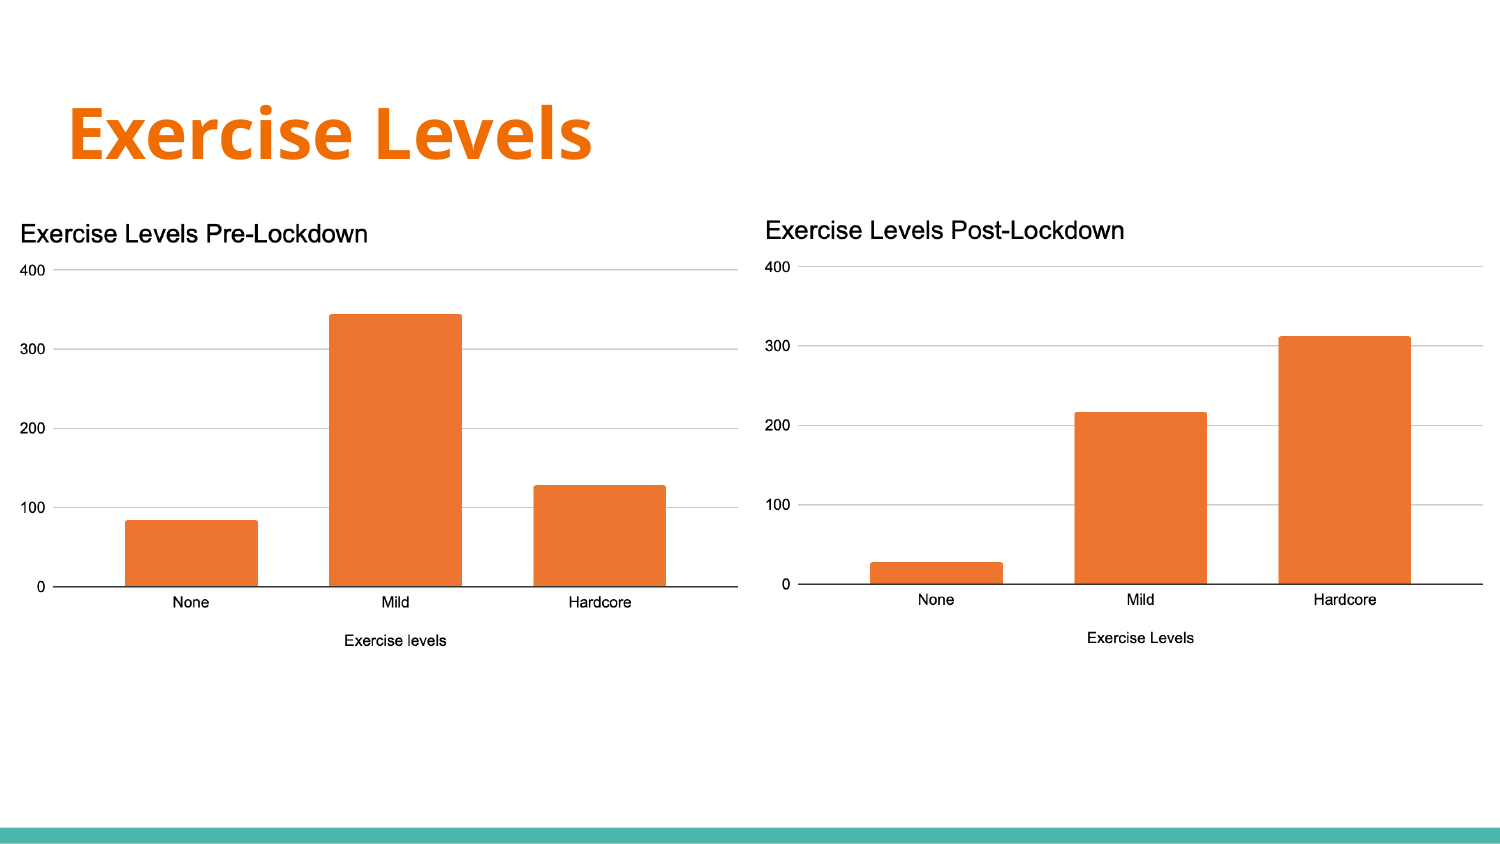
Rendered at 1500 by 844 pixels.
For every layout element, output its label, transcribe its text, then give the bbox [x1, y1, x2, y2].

picture [10, 213, 1490, 656]
title Exercise Levels [51, 72, 1449, 189]
